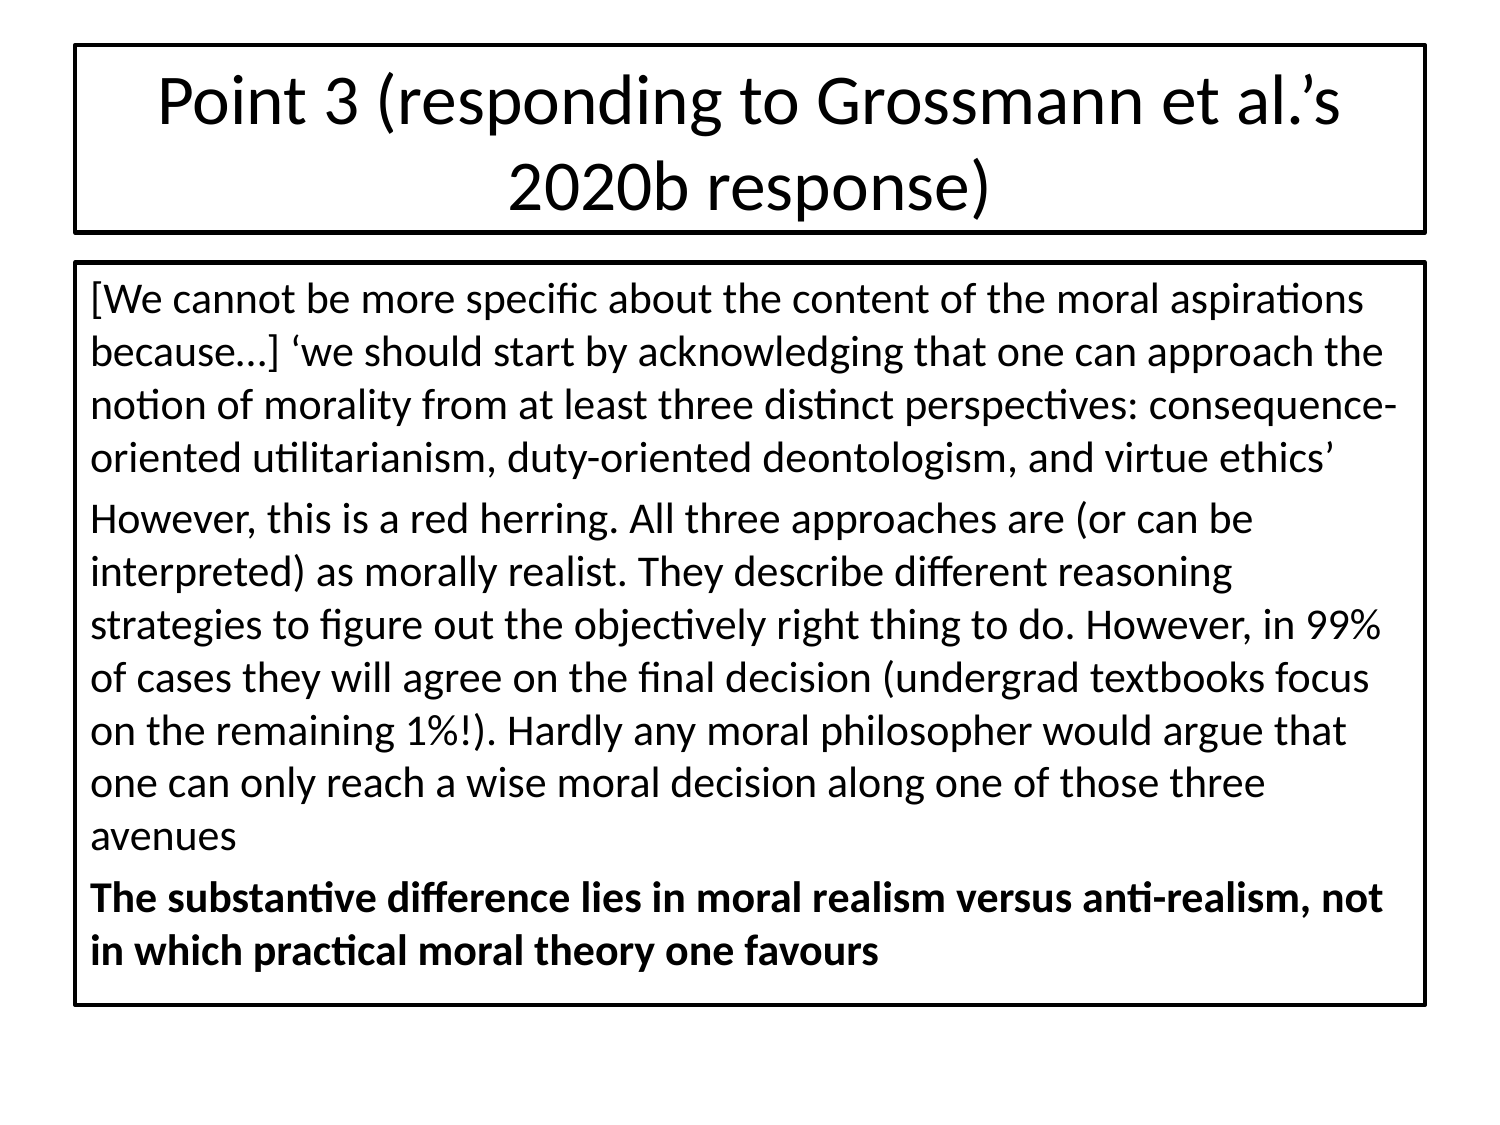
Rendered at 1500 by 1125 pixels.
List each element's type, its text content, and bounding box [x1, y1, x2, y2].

list [We cannot be more specific about the content of the moral aspirations because…] ‘we should start by acknowledging that one can approach the notion of morality from at least three distinct perspectives: consequence-oriented utilitarianism, duty-oriented deontologism, and virtue ethics’ However, this is a red herring. All three approaches are (or can be interpreted) as morally realist. They describe different reasoning strategies to figure out the objectively right thing to do. However, in 99% of cases they will agree on the final decision (undergrad textbooks focus on the remaining 1%!). Hardly any moral philosopher would argue that one can only reach a wise moral decision along one of those three avenues The substantive difference lies in moral realism versus anti-realism, not in which practical moral theory one favours [73, 260, 1427, 1007]
title Point 3 (responding to Grossmann et al.’s 2020b response) [73, 43, 1427, 235]
